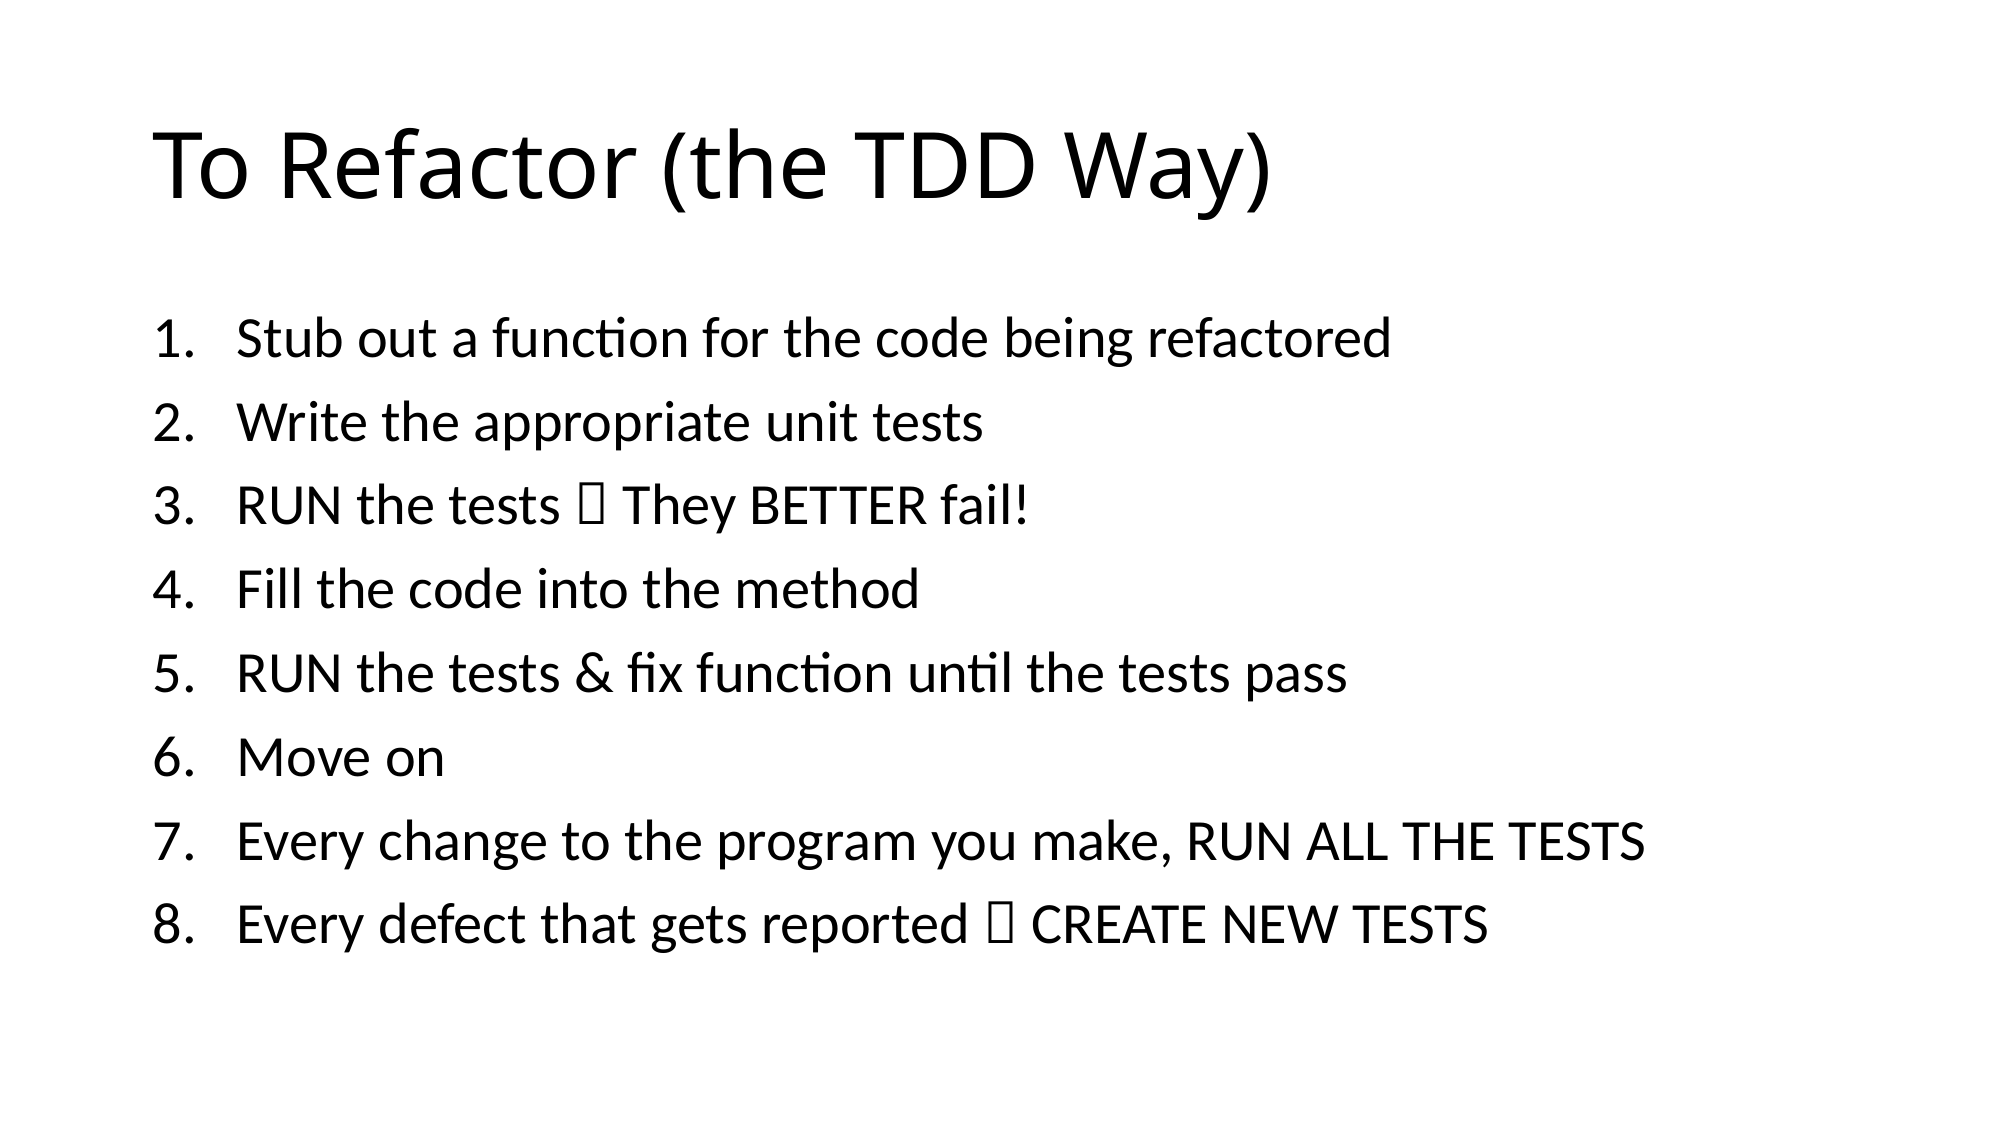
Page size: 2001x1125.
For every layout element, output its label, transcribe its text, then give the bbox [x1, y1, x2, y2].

list Stub out a function for the code being refactored Write the appropriate unit tests RUN the tests  They BETTER fail! Fill the code into the method RUN the tests & fix function until the tests pass Move on Every change to the program you make, RUN ALL THE TESTS Every defect that gets reported  CREATE NEW TESTS [137, 299, 1863, 1014]
title To Refactor (the TDD Way) [137, 59, 1863, 278]
